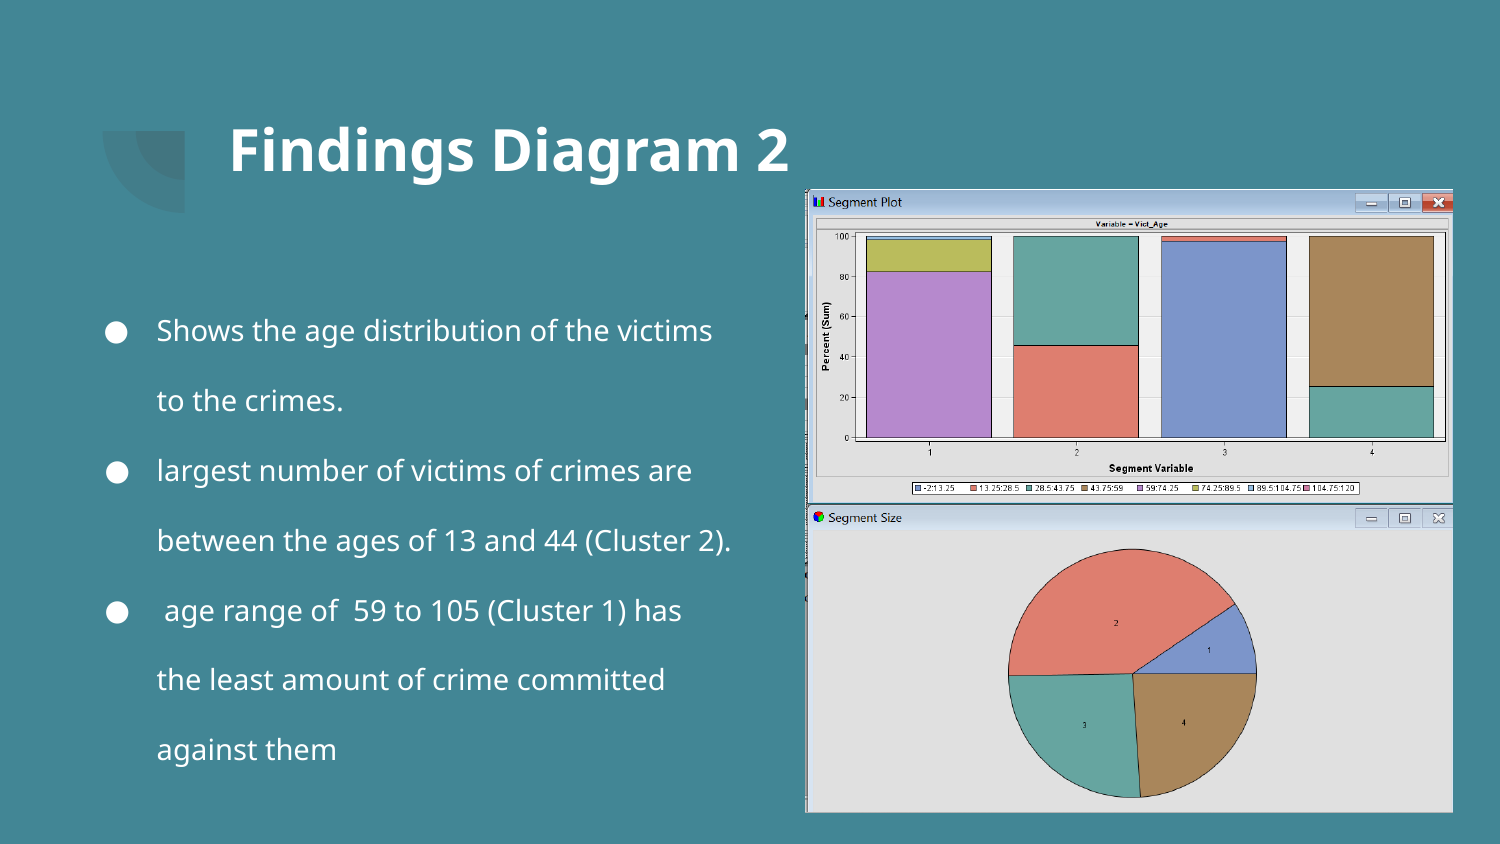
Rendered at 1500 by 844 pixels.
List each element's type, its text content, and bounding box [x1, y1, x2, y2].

list Shows the age distribution of the victims to the crimes. largest number of victims of crimes are between the ages of 13 and 44 (Cluster 2). age range of 59 to 105 (Cluster 1) has the least amount of crime committed against them [66, 262, 750, 775]
picture [804, 189, 1453, 813]
title Findings Diagram 2 [213, 98, 1368, 263]
